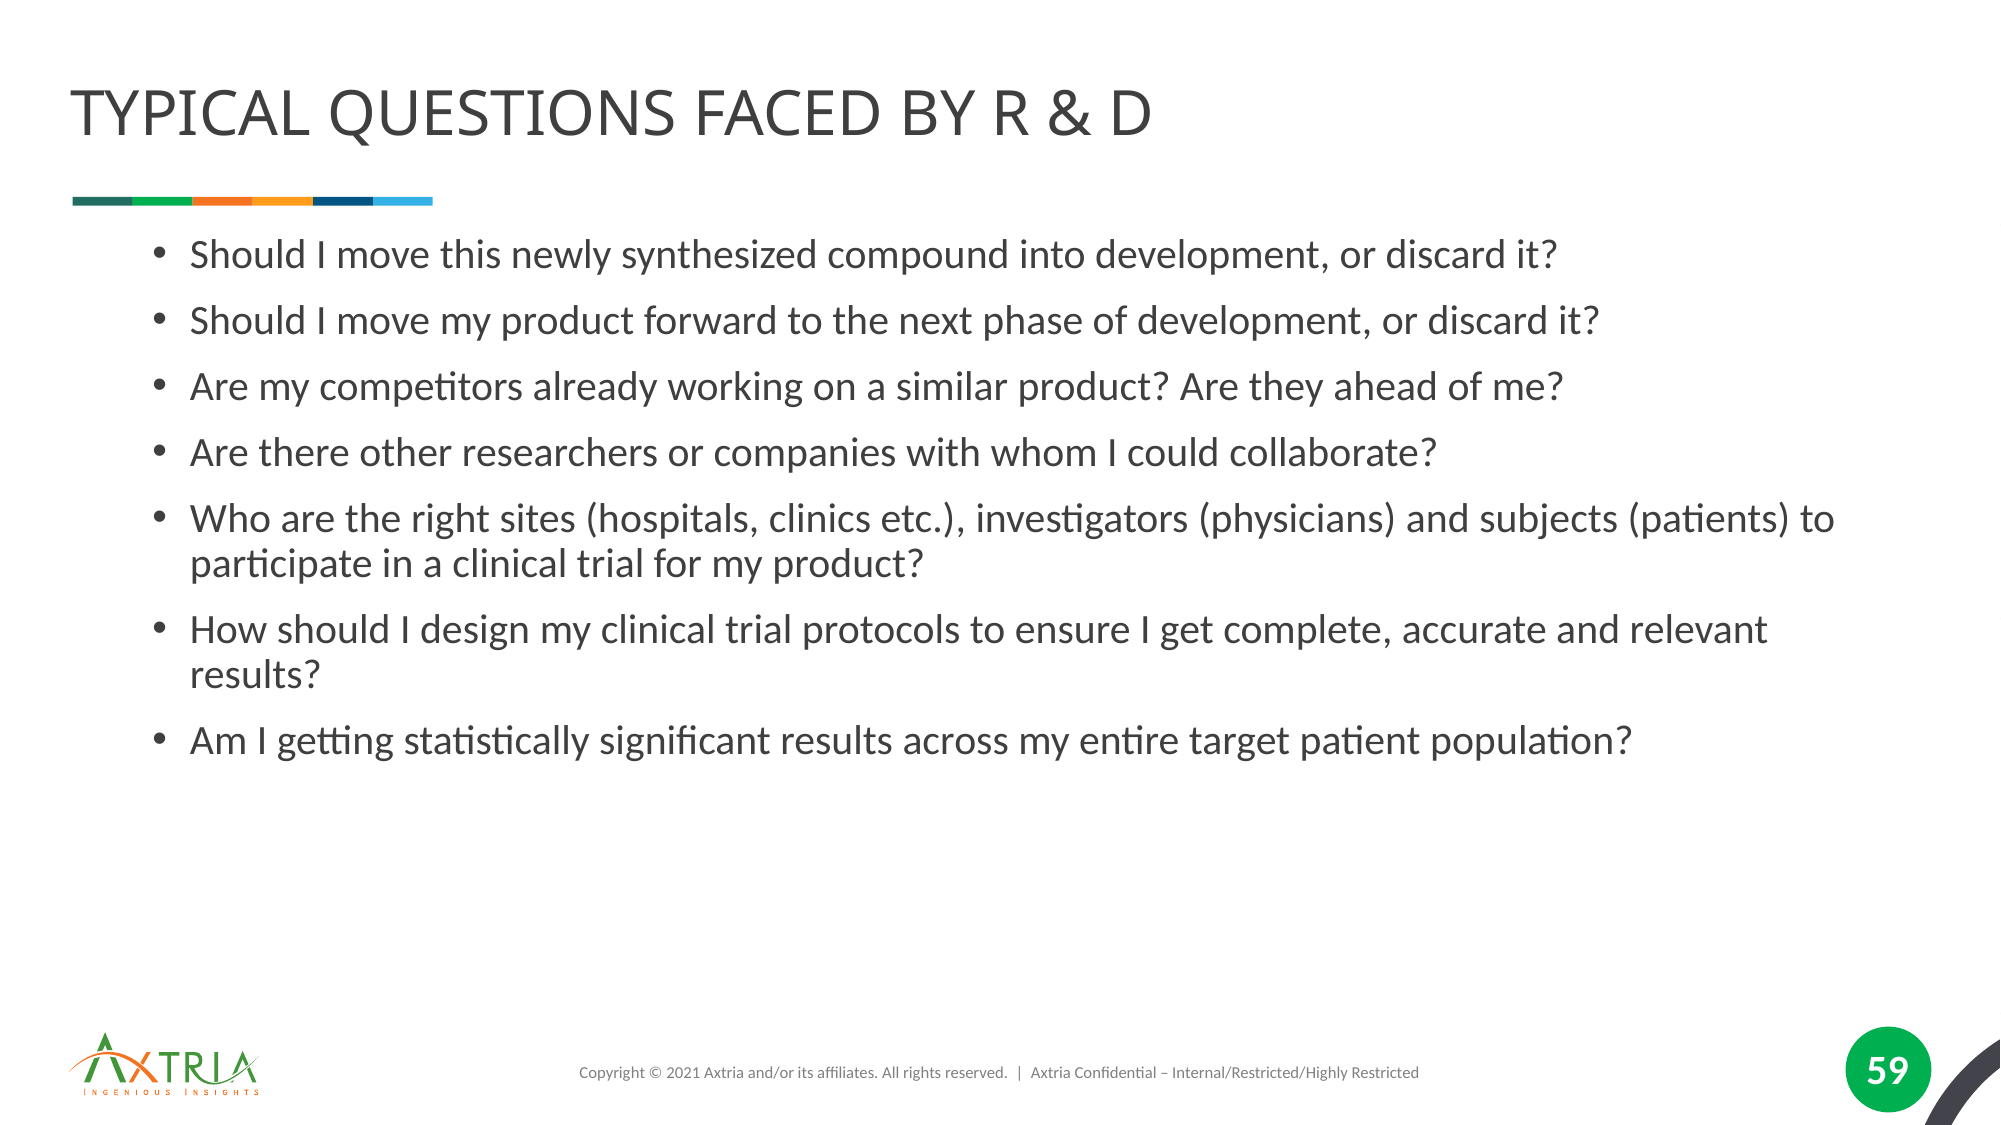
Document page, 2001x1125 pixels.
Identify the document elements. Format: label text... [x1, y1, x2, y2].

list Should I move this newly synthesized compound into development, or discard it? Should I move my product forward to the next phase of development, or discard it? Are my competitors already working on a similar product? Are they ahead of me? Are there other researchers or companies with whom I could collaborate? Who are the right sites (hospitals, clinics etc.), investigators (physicians) and subjects (patients) to participate in a clinical trial for my product? How should I design my clinical trial protocols to ensure I get complete, accurate and relevant results? Am I getting statistically significant results across my entire target patient population? [137, 224, 1863, 939]
title Typical Questions Faced By R & D [70, 27, 1900, 155]
